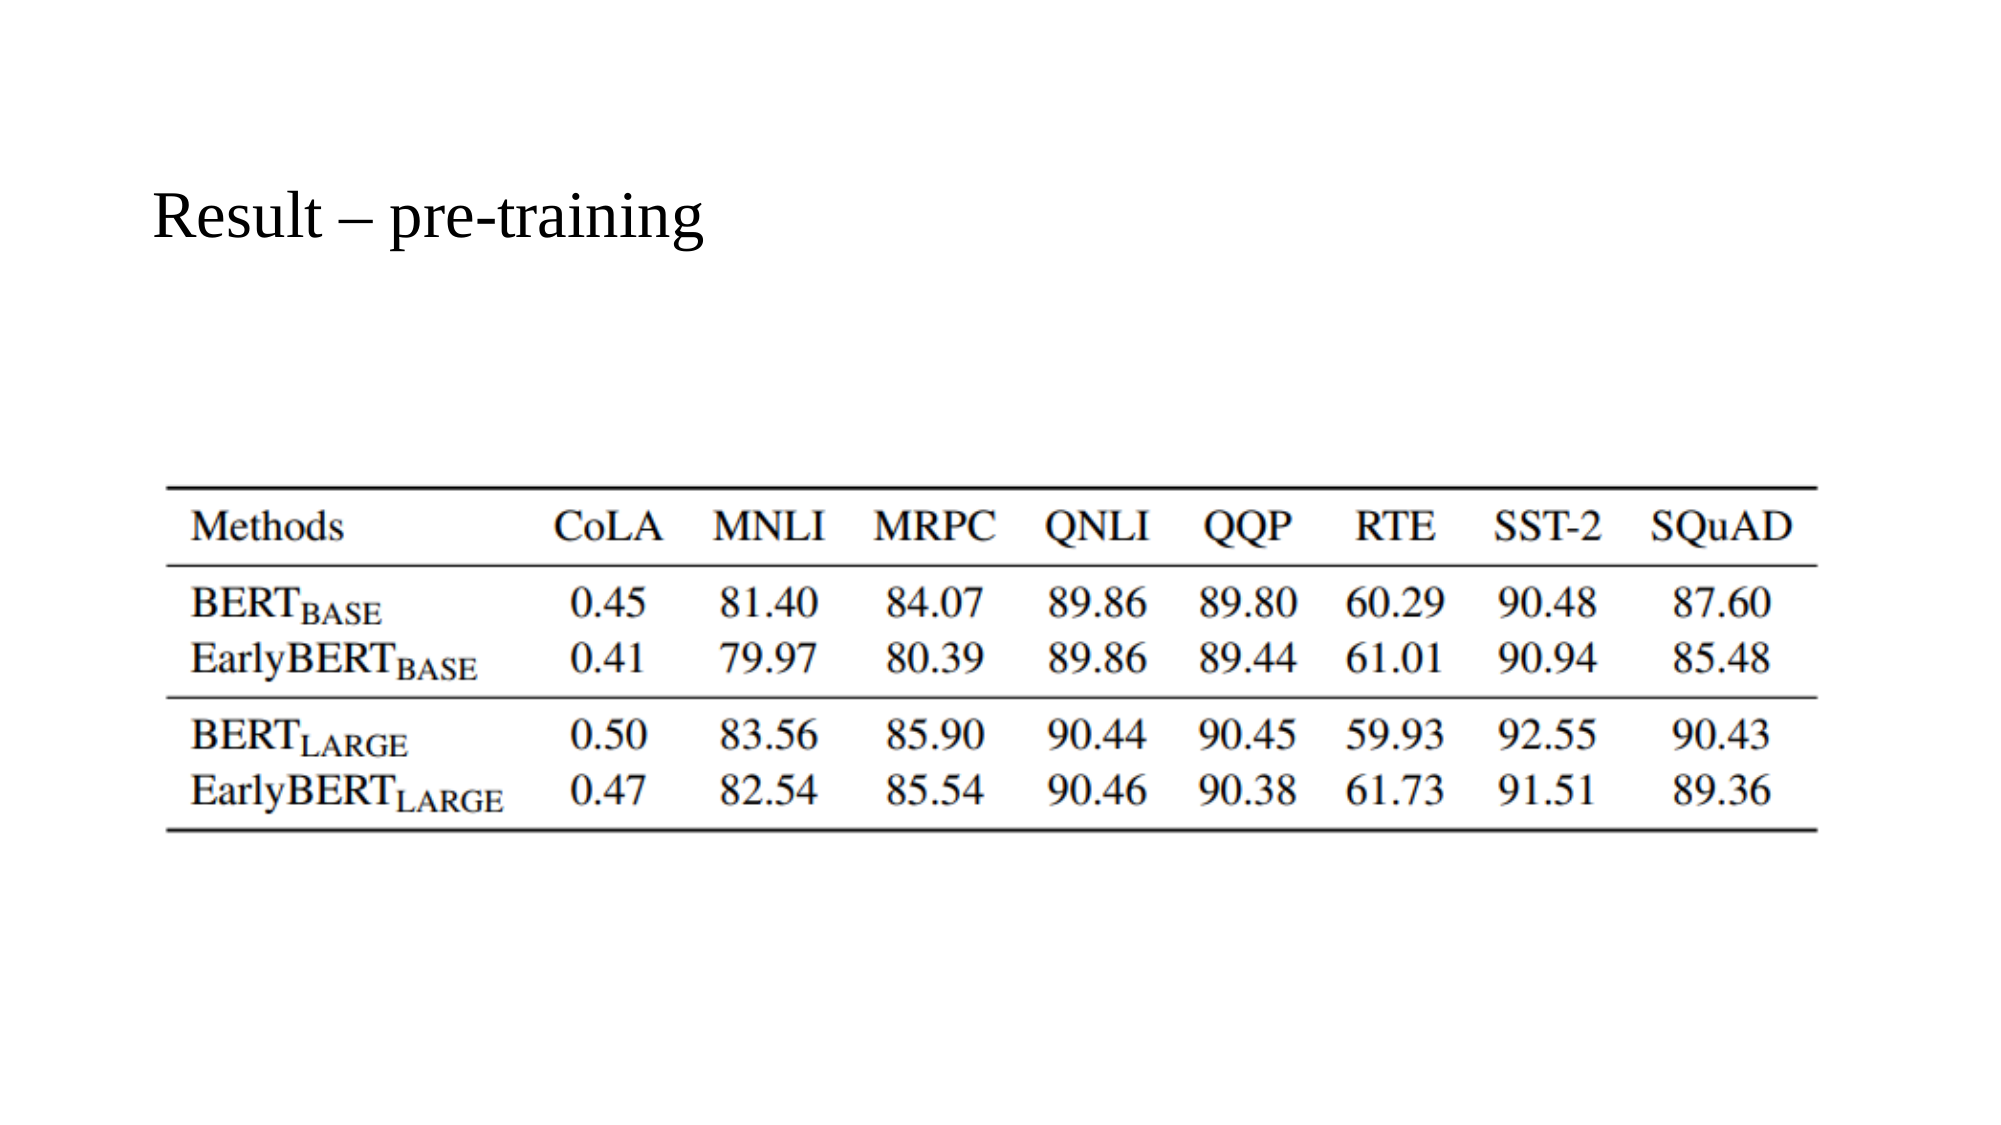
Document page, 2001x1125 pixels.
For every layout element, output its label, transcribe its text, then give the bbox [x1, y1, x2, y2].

picture [149, 464, 1830, 843]
title Result – pre-training [137, 170, 990, 261]
